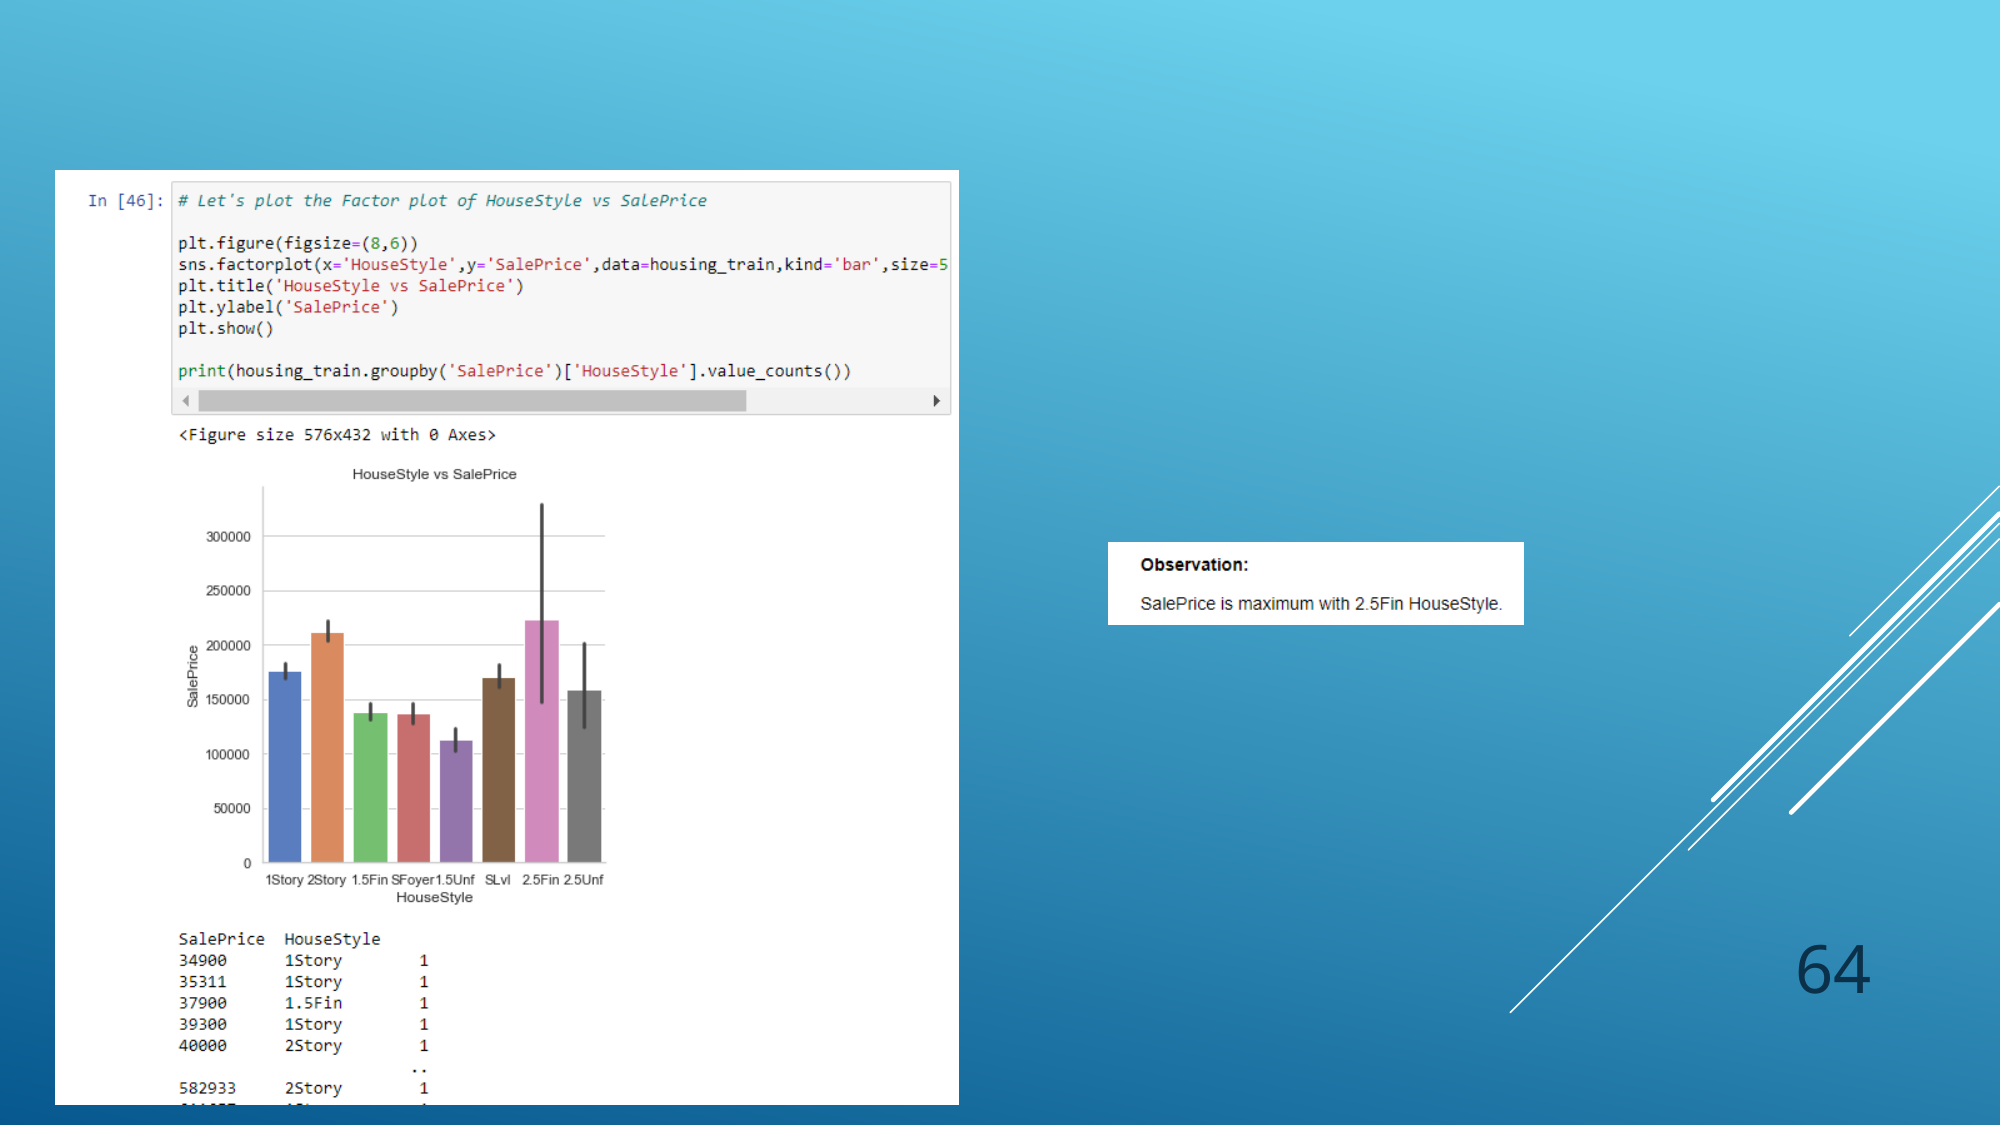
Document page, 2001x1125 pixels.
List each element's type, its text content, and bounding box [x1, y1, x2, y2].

slide_number 64 [1700, 915, 1888, 1025]
picture [1107, 541, 1524, 625]
picture [54, 170, 959, 1105]
